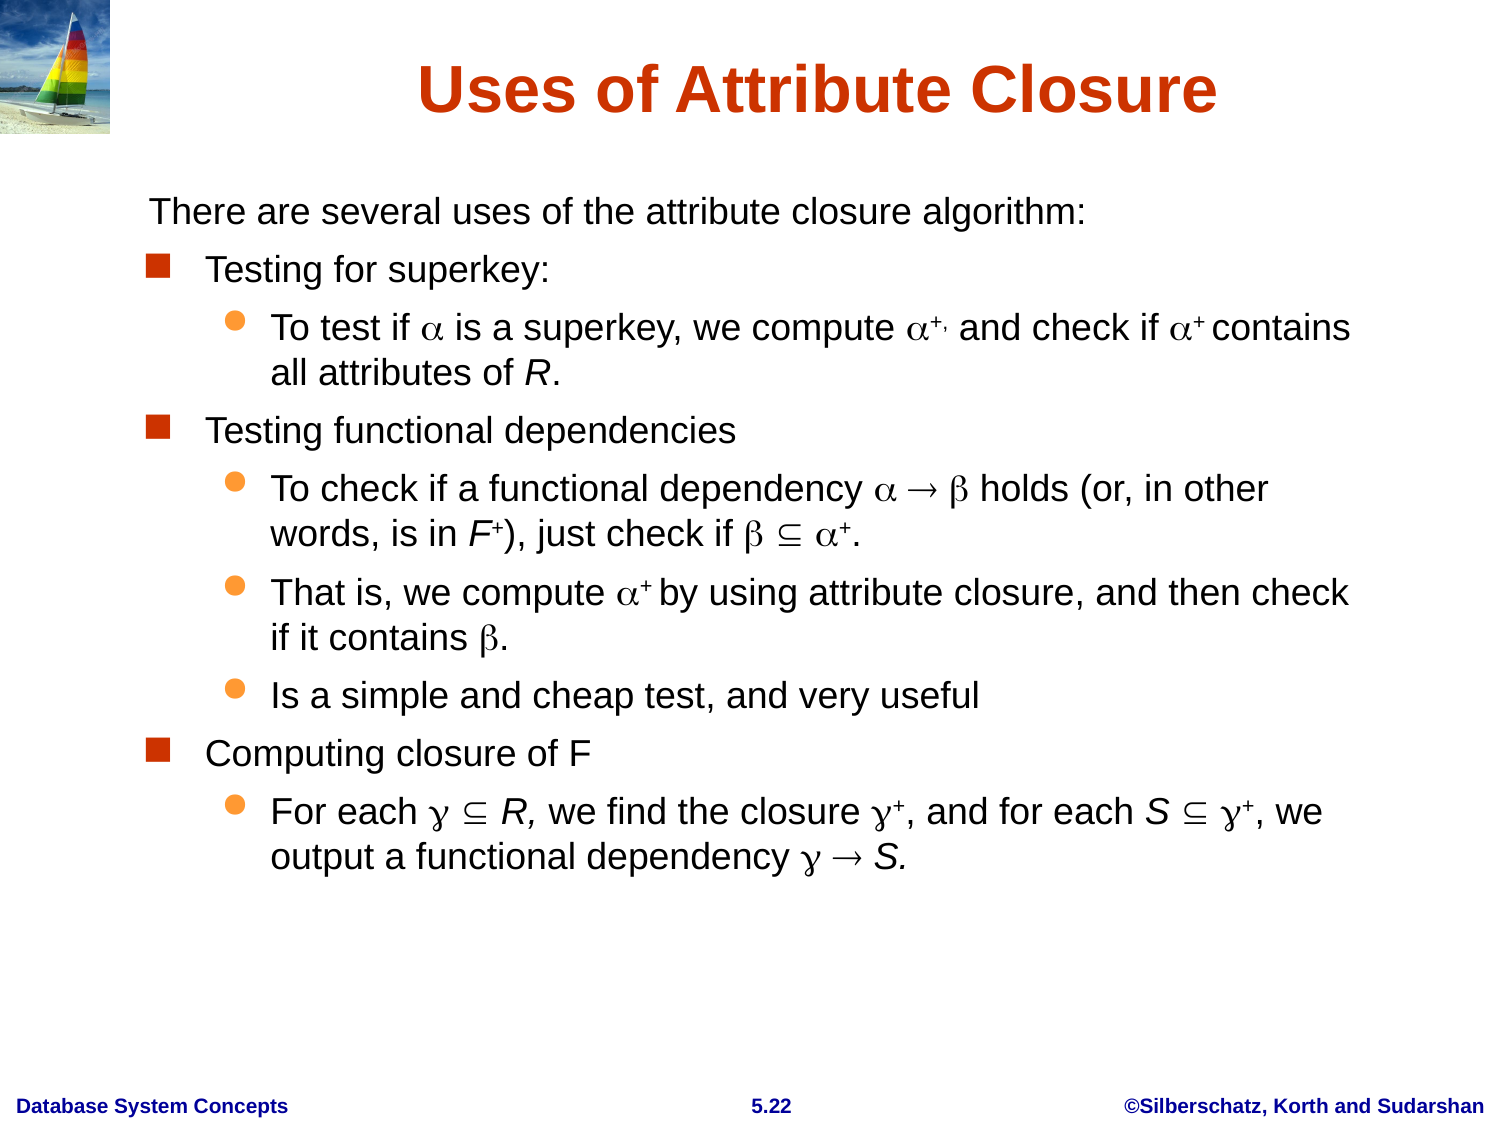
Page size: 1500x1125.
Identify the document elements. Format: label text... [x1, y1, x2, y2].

title Uses of Attribute Closure [155, 32, 1482, 134]
list There are several uses of the attribute closure algorithm: Testing for superkey: To test if  is a superkey, we compute +, and check if + contains all attributes of R. Testing functional dependencies To check if a functional dependency    holds (or, in other words, is in F+), just check if   +. That is, we compute + by using attribute closure, and then check if it contains . Is a simple and cheap test, and very useful Computing closure of F For each   R, we find the closure +, and for each S  +, we output a functional dependency   S. [133, 179, 1391, 984]
picture [0, 0, 110, 134]
